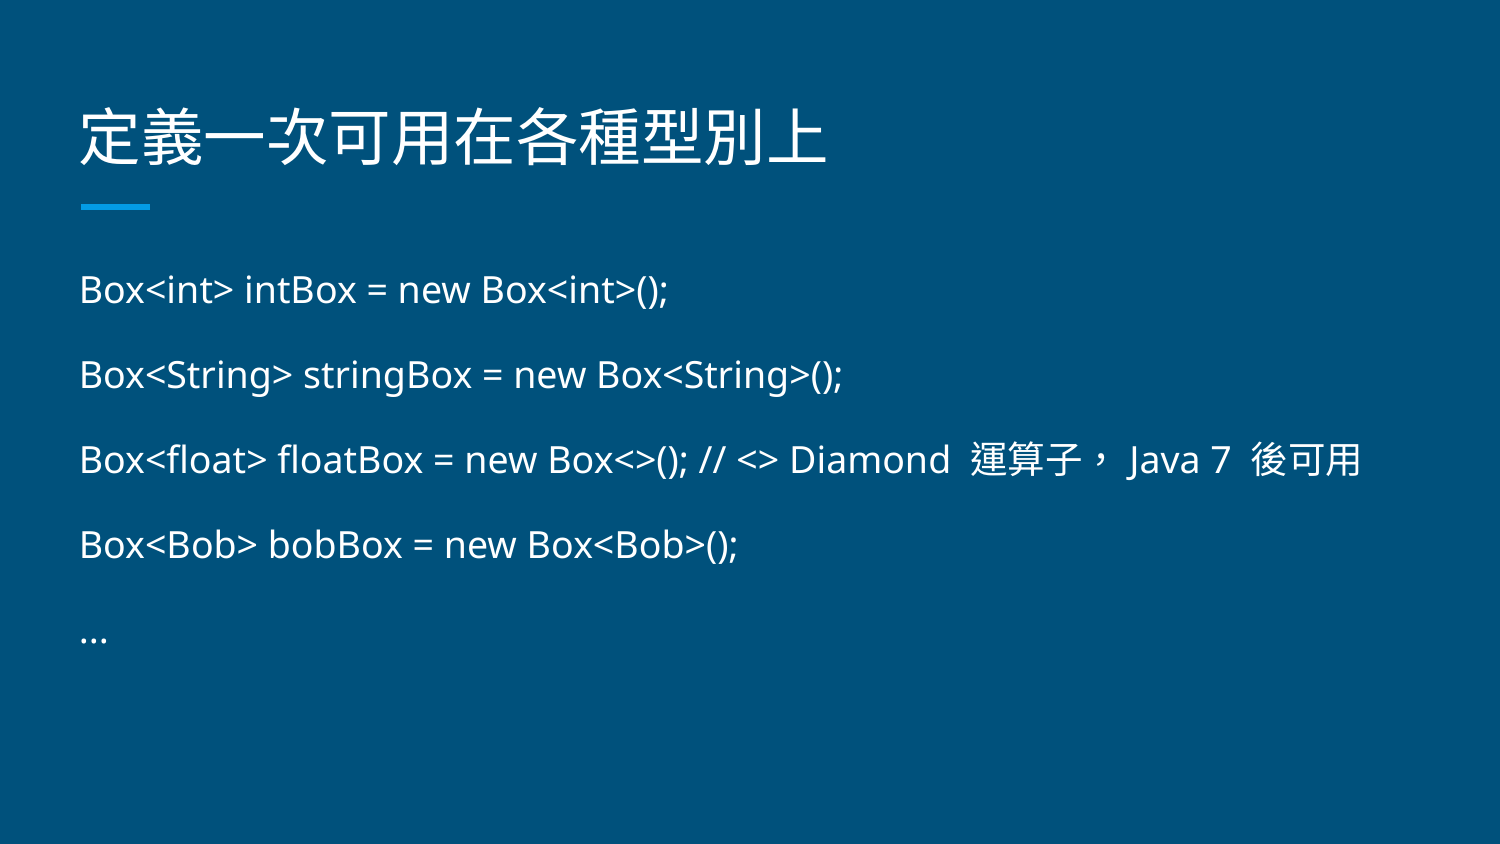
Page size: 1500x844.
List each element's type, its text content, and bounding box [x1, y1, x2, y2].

title 定義一次可用在各種型別上 [63, 75, 1437, 188]
list Box<int> intBox = new Box<int>(); Box<String> stringBox = new Box<String>(); Box<float> floatBox = new Box<>(); // <> Diamond 運算子，Java 7 後可用 Box<Bob> bobBox = new Box<Bob>(); ... [63, 244, 1437, 750]
